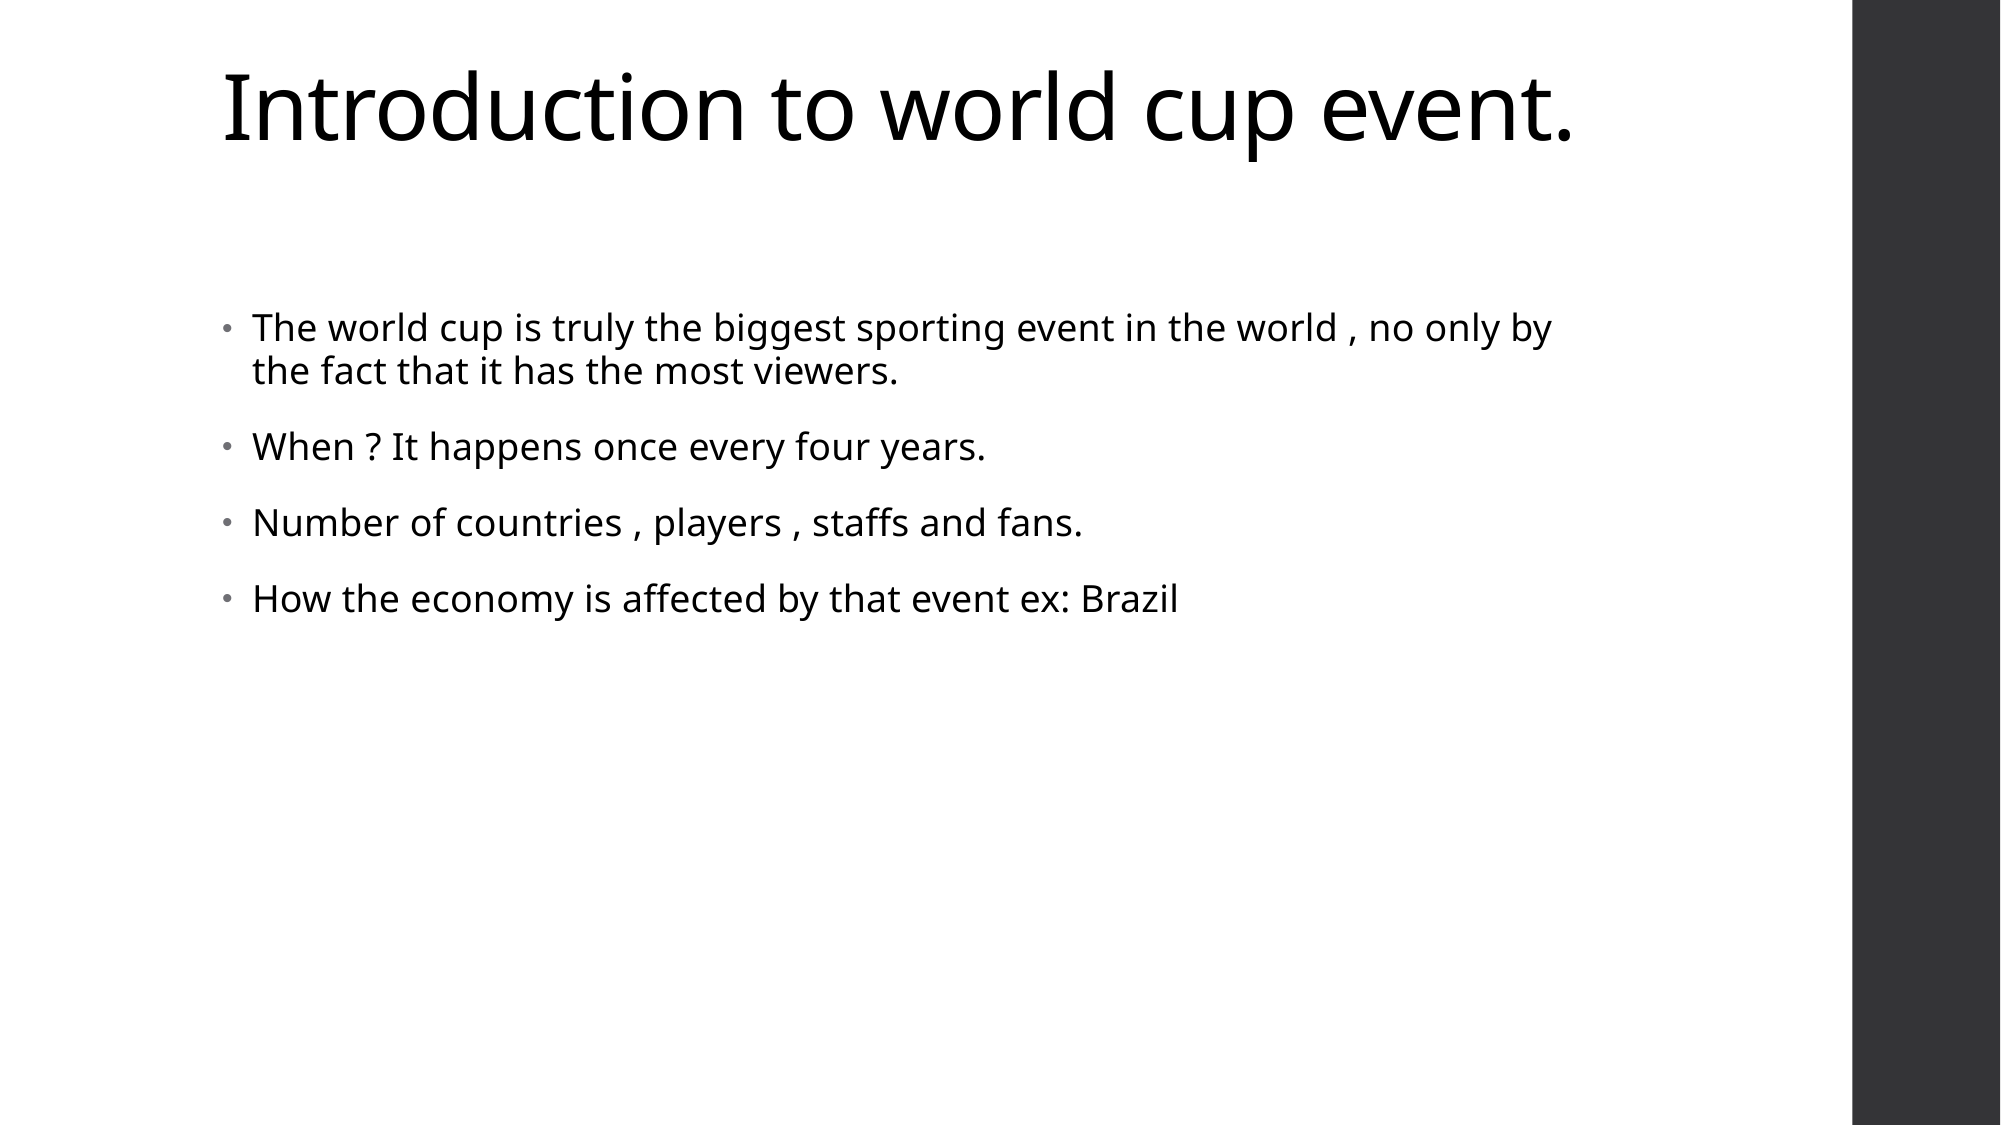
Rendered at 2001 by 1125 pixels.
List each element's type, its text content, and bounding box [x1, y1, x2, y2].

list The world cup is truly the biggest sporting event in the world , no only by the fact that it has the most viewers. When ? It happens once every four years. Number of countries , players , staffs and fans. How the economy is affected by that event ex: Brazil [206, 299, 1617, 1014]
title Introduction to world cup event. [206, 60, 1797, 278]
